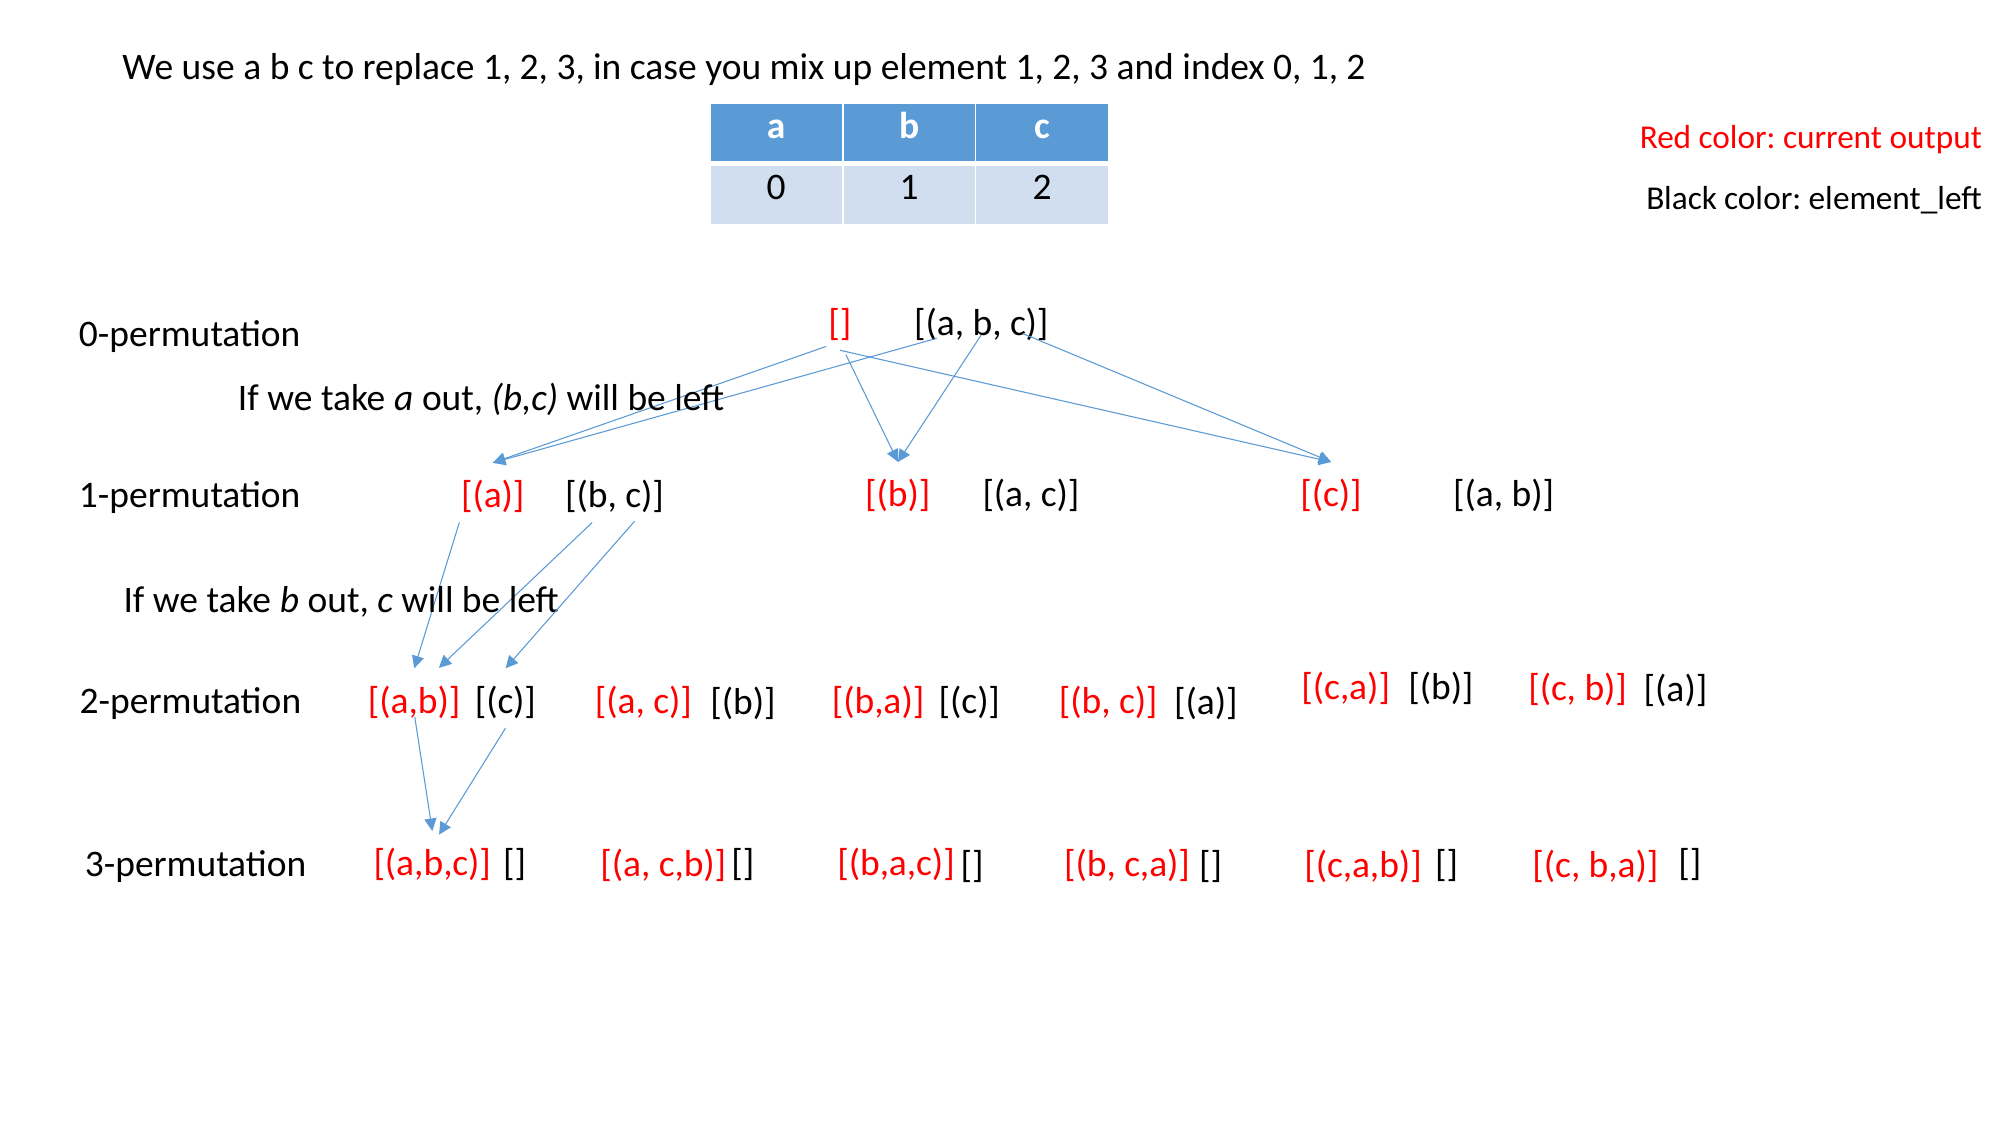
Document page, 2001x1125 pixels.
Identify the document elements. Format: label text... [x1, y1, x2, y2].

text_box [(c, b)] [1513, 655, 1643, 716]
text_box Black color: element_left [1631, 168, 1998, 224]
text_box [840, 351, 1022, 462]
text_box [897, 335, 981, 351]
text_box [(a, b, c)] [899, 290, 1064, 351]
text_box 1-permutation [64, 462, 316, 523]
text_box [(c,a,b)] [1289, 833, 1437, 893]
table_cell 1 [844, 166, 975, 224]
text_box [(a, c)] [580, 669, 695, 729]
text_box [414, 716, 433, 831]
text_box [(b)] [850, 462, 946, 522]
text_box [438, 522, 505, 668]
text_box [] [488, 830, 542, 891]
text_box [(a, c)] [967, 462, 1095, 522]
table_header a [711, 104, 842, 161]
text_box [] [1420, 831, 1474, 891]
table_cell 2 [976, 166, 1108, 224]
table_header c [976, 104, 1108, 161]
text_box [(c)] [1285, 461, 1377, 522]
table_header b [844, 104, 975, 161]
text_box 0-permutation [64, 301, 316, 362]
text_box [(b,a)] [817, 668, 923, 728]
text_box [] [1663, 830, 1717, 891]
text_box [439, 728, 506, 835]
text_box Red color: current output [1625, 108, 1998, 163]
text_box [] [1184, 832, 1238, 892]
text_box [(b, c)] [1044, 669, 1159, 729]
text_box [505, 521, 635, 669]
text_box [(b, c,a)] [1049, 831, 1206, 892]
text_box [] [716, 830, 770, 891]
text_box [492, 338, 937, 463]
text_box [(b)] [1393, 655, 1489, 715]
text_box [(b,a,c)] [822, 830, 970, 891]
text_box [(c)] [923, 668, 1015, 728]
text_box [] [945, 832, 999, 892]
text_box [(b, c)] [550, 463, 679, 523]
text_box 3-permutation [69, 831, 322, 892]
text_box 2-permutation [64, 669, 317, 729]
table_cell 0 [711, 166, 842, 224]
text_box [(a,b)] [353, 668, 460, 728]
text_box [(a,b,c)] [358, 830, 488, 891]
text_box [] [813, 290, 867, 338]
text_box [(a)] [1159, 669, 1253, 730]
text_box [(a)] [446, 462, 540, 522]
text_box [1022, 333, 1332, 462]
text_box [(a, b)] [1438, 461, 1570, 522]
text_box [(b)] [695, 669, 791, 730]
text_box [(a)] [1629, 656, 1723, 716]
text_box [(c)] [460, 668, 552, 728]
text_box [414, 522, 460, 669]
text_box [(c, b,a)] [1517, 832, 1674, 892]
text_box If we take a out, (b,c) will be left [223, 365, 492, 425]
text_box [(c,a)] [1286, 655, 1393, 715]
text_box If we take b out, c will be left [108, 567, 414, 627]
text_box We use a b c to replace 1, 2, 3, in case you mix up element 1, 2, 3 and index 0, 1, 2 [107, 34, 1416, 95]
text_box [(a, c,b)] [585, 831, 742, 892]
